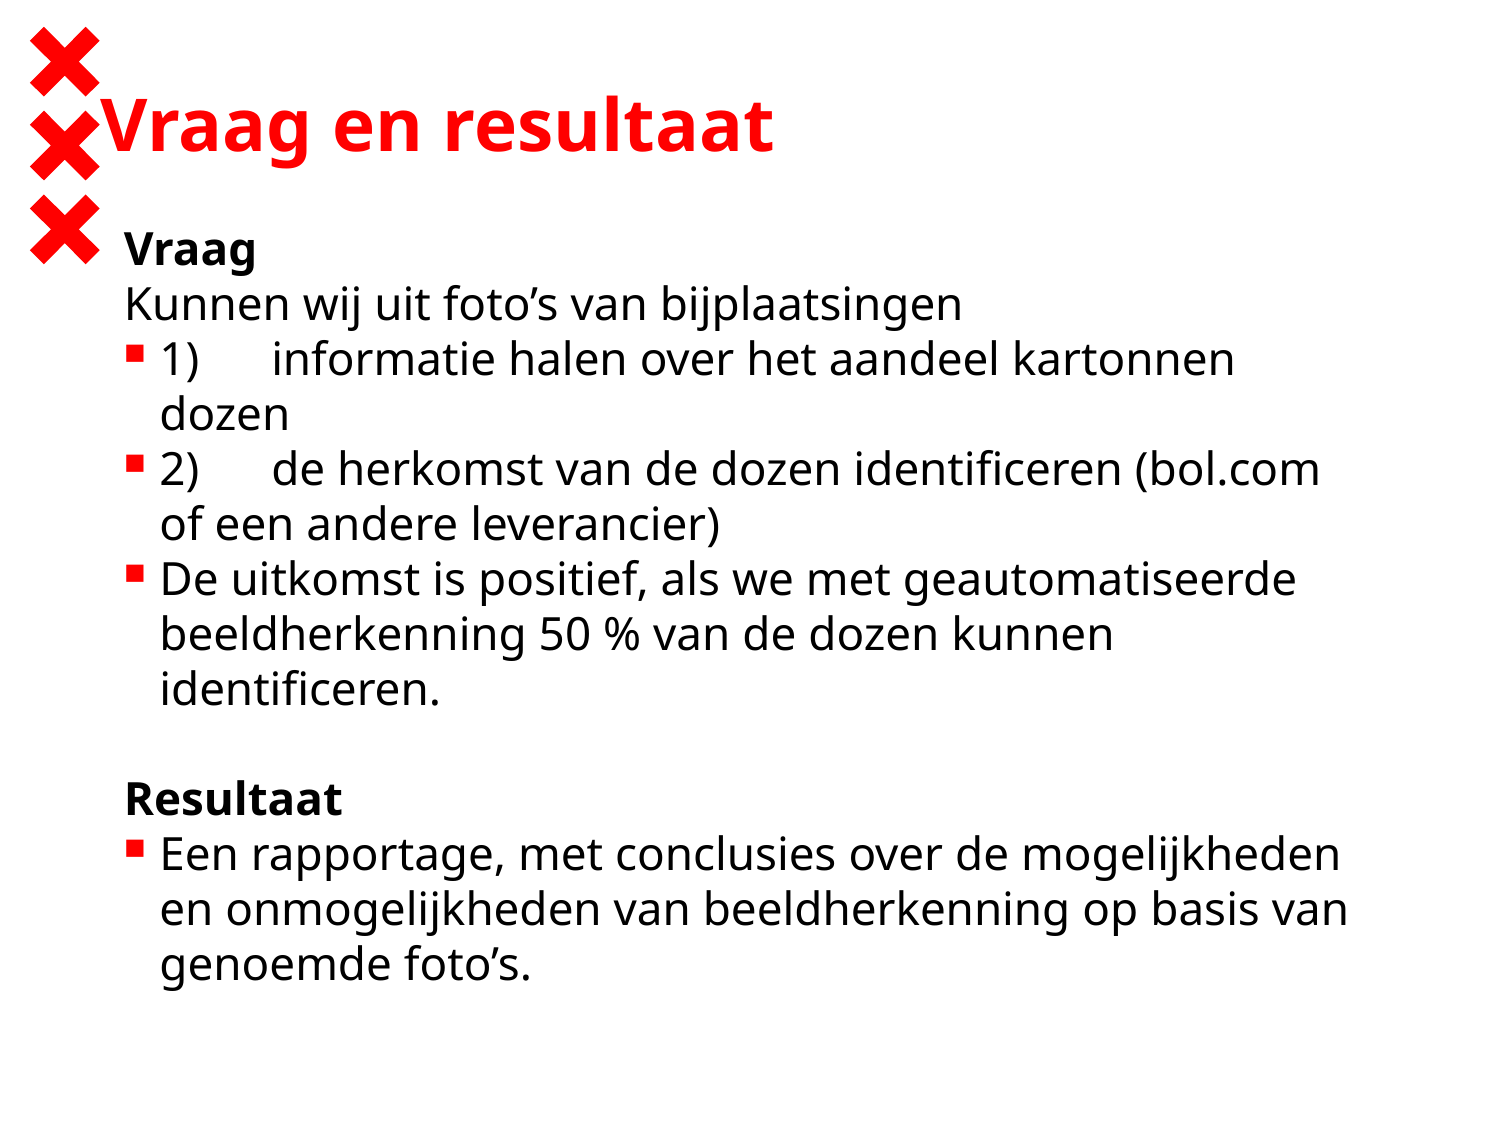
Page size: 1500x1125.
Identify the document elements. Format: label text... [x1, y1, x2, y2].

list Vraag Kunnen wij uit foto’s van bijplaatsingen 1) informatie halen over het aandeel kartonnen dozen 2) de herkomst van de dozen identificeren (bol.com of een andere leverancier) De uitkomst is positief, als we met geautomatiseerde beeldherkenning 50 % van de dozen kunnen identificeren. Resultaat Een rapportage, met conclusies over de mogelijkheden en onmogelijkheden van beeldherkenning op basis van genoemde foto’s. [123, 219, 1370, 976]
title Vraag en resultaat [100, 78, 1347, 197]
